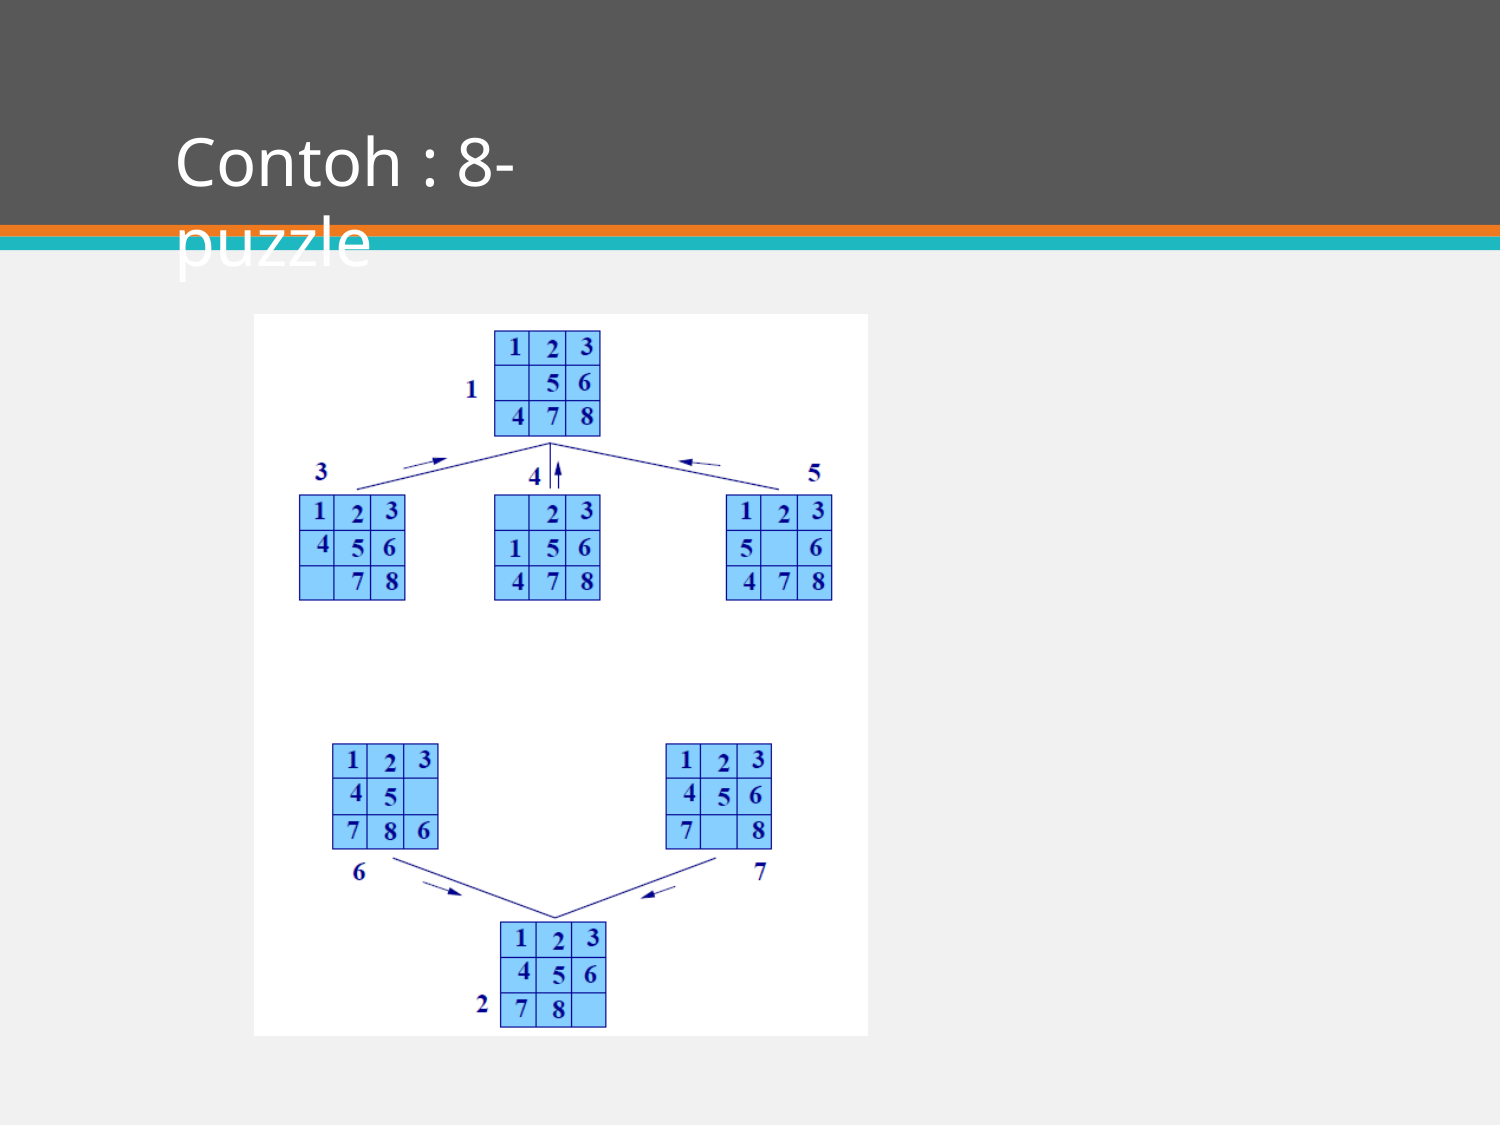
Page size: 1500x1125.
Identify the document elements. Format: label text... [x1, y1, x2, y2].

text_box [253, 314, 869, 1036]
title Contoh : 8-puzzle [172, 117, 701, 308]
